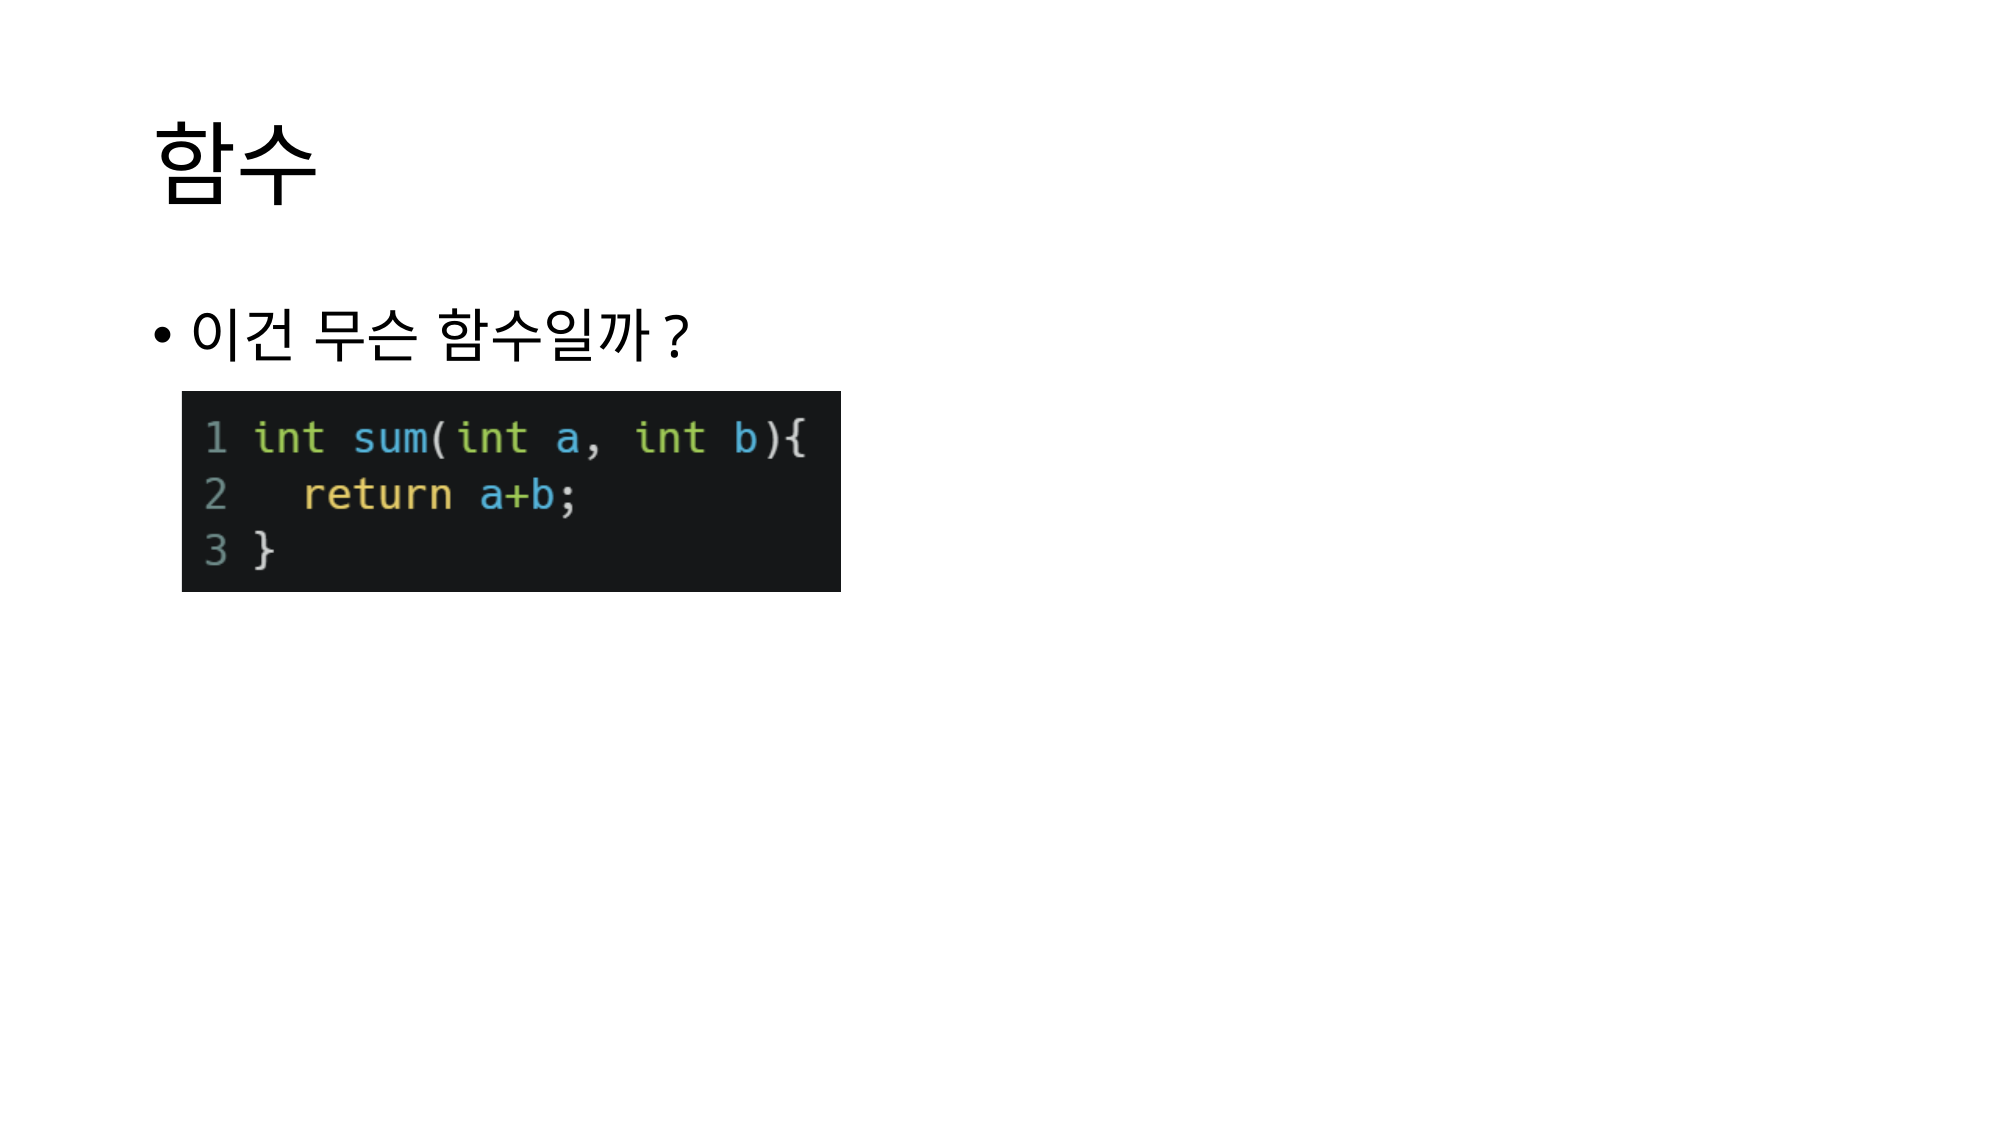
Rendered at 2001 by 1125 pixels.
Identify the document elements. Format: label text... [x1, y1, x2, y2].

list 이건 무슨 함수일까? [137, 299, 1863, 1014]
picture [181, 391, 841, 592]
title 함수 [137, 59, 1863, 278]
